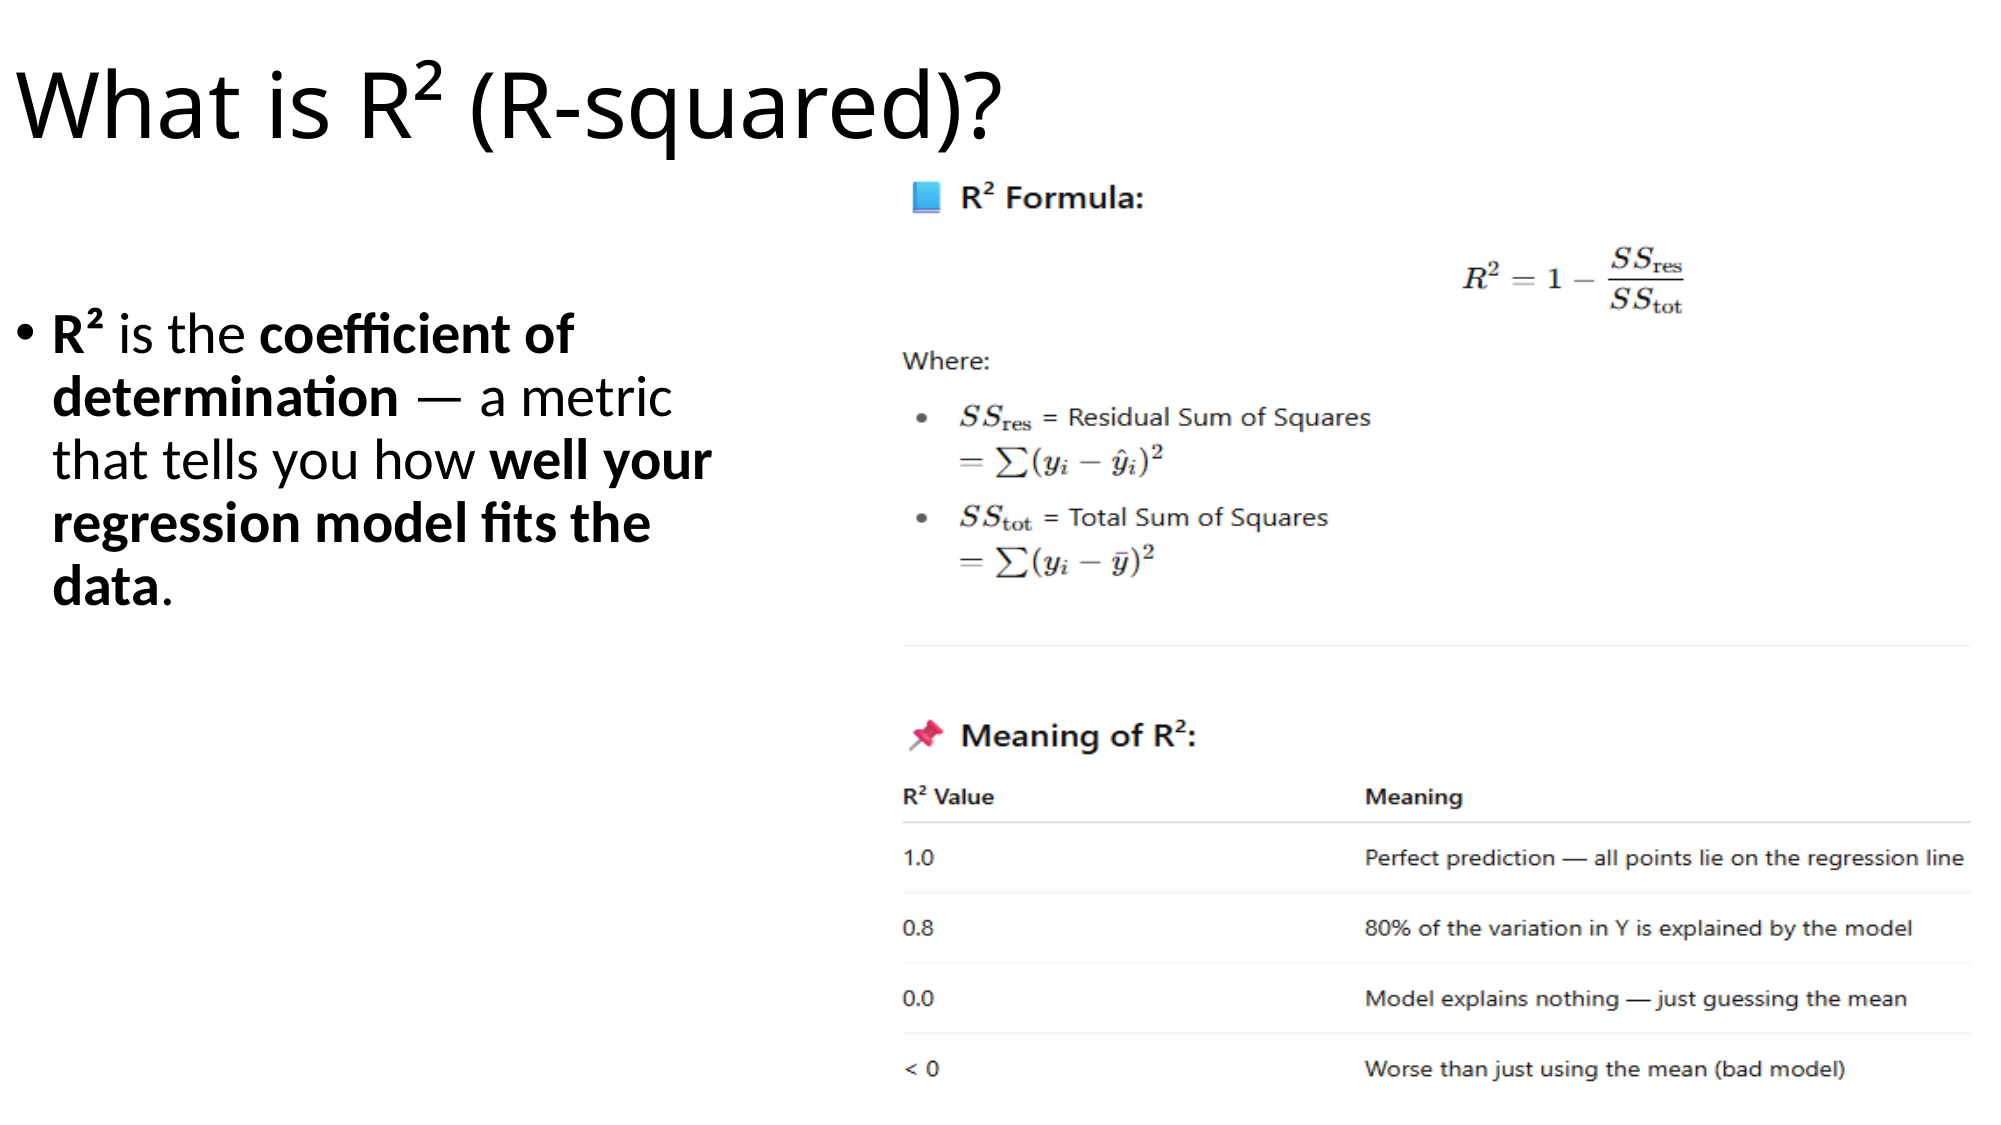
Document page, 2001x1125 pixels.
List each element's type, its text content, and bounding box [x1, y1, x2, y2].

title What is R² (R-squared)? [0, 0, 1725, 218]
list R² is the coefficient of determination — a metric that tells you how well your regression model fits the data. [0, 295, 772, 1010]
picture [886, 157, 1971, 1097]
